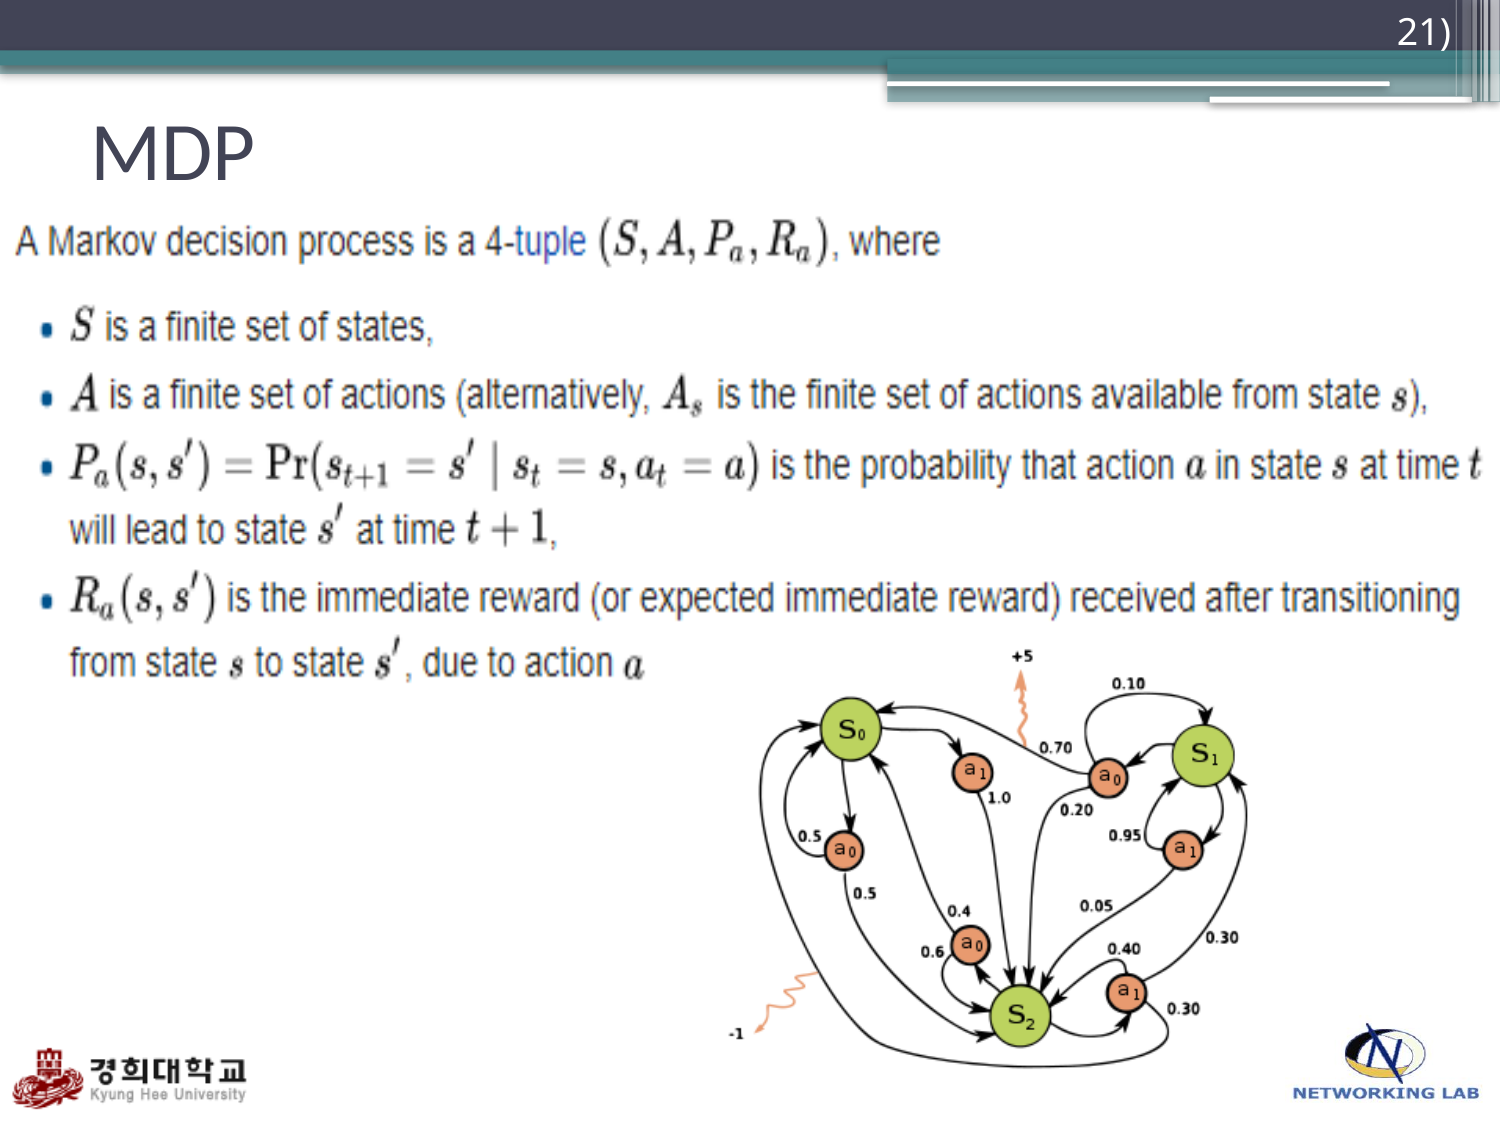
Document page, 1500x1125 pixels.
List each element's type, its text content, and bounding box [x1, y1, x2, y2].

picture [699, 637, 1282, 1091]
title MDP [74, 59, 1426, 209]
slide_number (7/21) [1340, 0, 1466, 61]
picture [1285, 1015, 1489, 1113]
picture [5, 1042, 270, 1114]
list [0, 212, 1500, 695]
